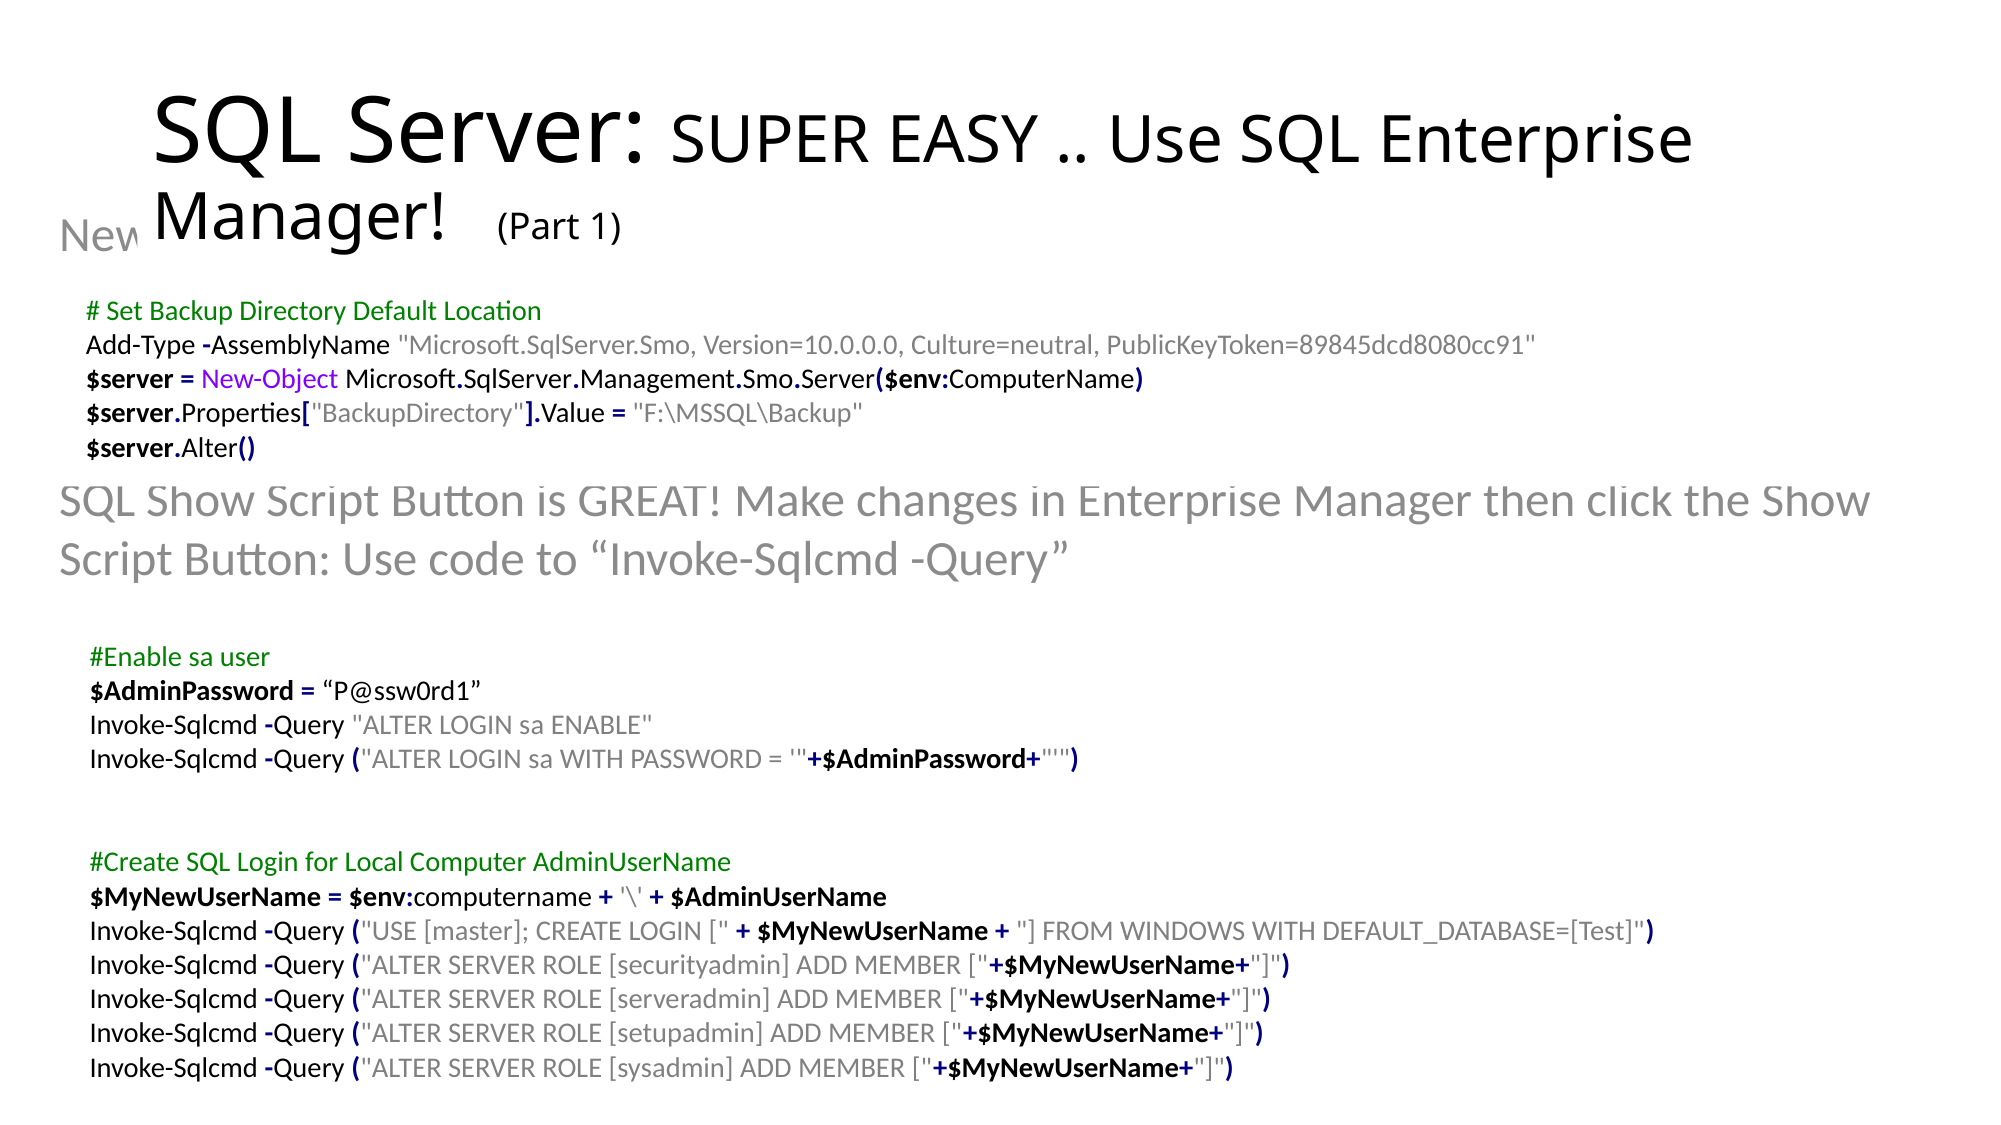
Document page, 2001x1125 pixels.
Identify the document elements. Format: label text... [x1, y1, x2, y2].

text_box # Set Backup Directory Default Location Add-Type -AssemblyName "Microsoft.SqlServer.Smo, Version=10.0.0.0, Culture=neutral, PublicKeyToken=89845dcd8080cc91" $server = New-Object Microsoft.SqlServer.Management.Smo.Server($env:ComputerName) $server.Properties["BackupDirectory"].Value = "F:\MSSQL\Backup" $server.Alter() [56, 268, 1963, 487]
title SQL Server: SUPER EASY .. Use SQL Enterprise Manager! (Part 1) [137, 59, 1863, 268]
text_box #Enable sa user $AdminPassword = “P@ssw0rd1” Invoke-Sqlcmd -Query "ALTER LOGIN sa ENABLE" Invoke-Sqlcmd -Query ("ALTER LOGIN sa WITH PASSWORD = '"+$AdminPassword+"'") [60, 614, 1967, 798]
list New-Object Microsoft.SqlServer.Management.Smo.Server($env:ComputerName) SQL Show Script Button is GREAT! Make changes in Enterprise Manager then click the Show Script Button: Use code to “Invoke-Sqlcmd -Query” [44, 195, 1956, 931]
text_box #Create SQL Login for Local Computer AdminUserName $MyNewUserName = $env:computername + '\' + $AdminUserName Invoke-Sqlcmd -Query ("USE [master]; CREATE LOGIN [" + $MyNewUserName + "] FROM WINDOWS WITH DEFAULT_DATABASE=[Test]") Invoke-Sqlcmd -Query ("ALTER SERVER ROLE [securityadmin] ADD MEMBER ["+$MyNewUserName+"]") Invoke-Sqlcmd -Query ("ALTER SERVER ROLE [serveradmin] ADD MEMBER ["+$MyNewUserName+"]") Invoke-Sqlcmd -Query ("ALTER SERVER ROLE [setupadmin] ADD MEMBER ["+$MyNewUserName+"]") Invoke-Sqlcmd -Query ("ALTER SERVER ROLE [sysadmin] ADD MEMBER ["+$MyNewUserName+"]") [60, 819, 1967, 1107]
